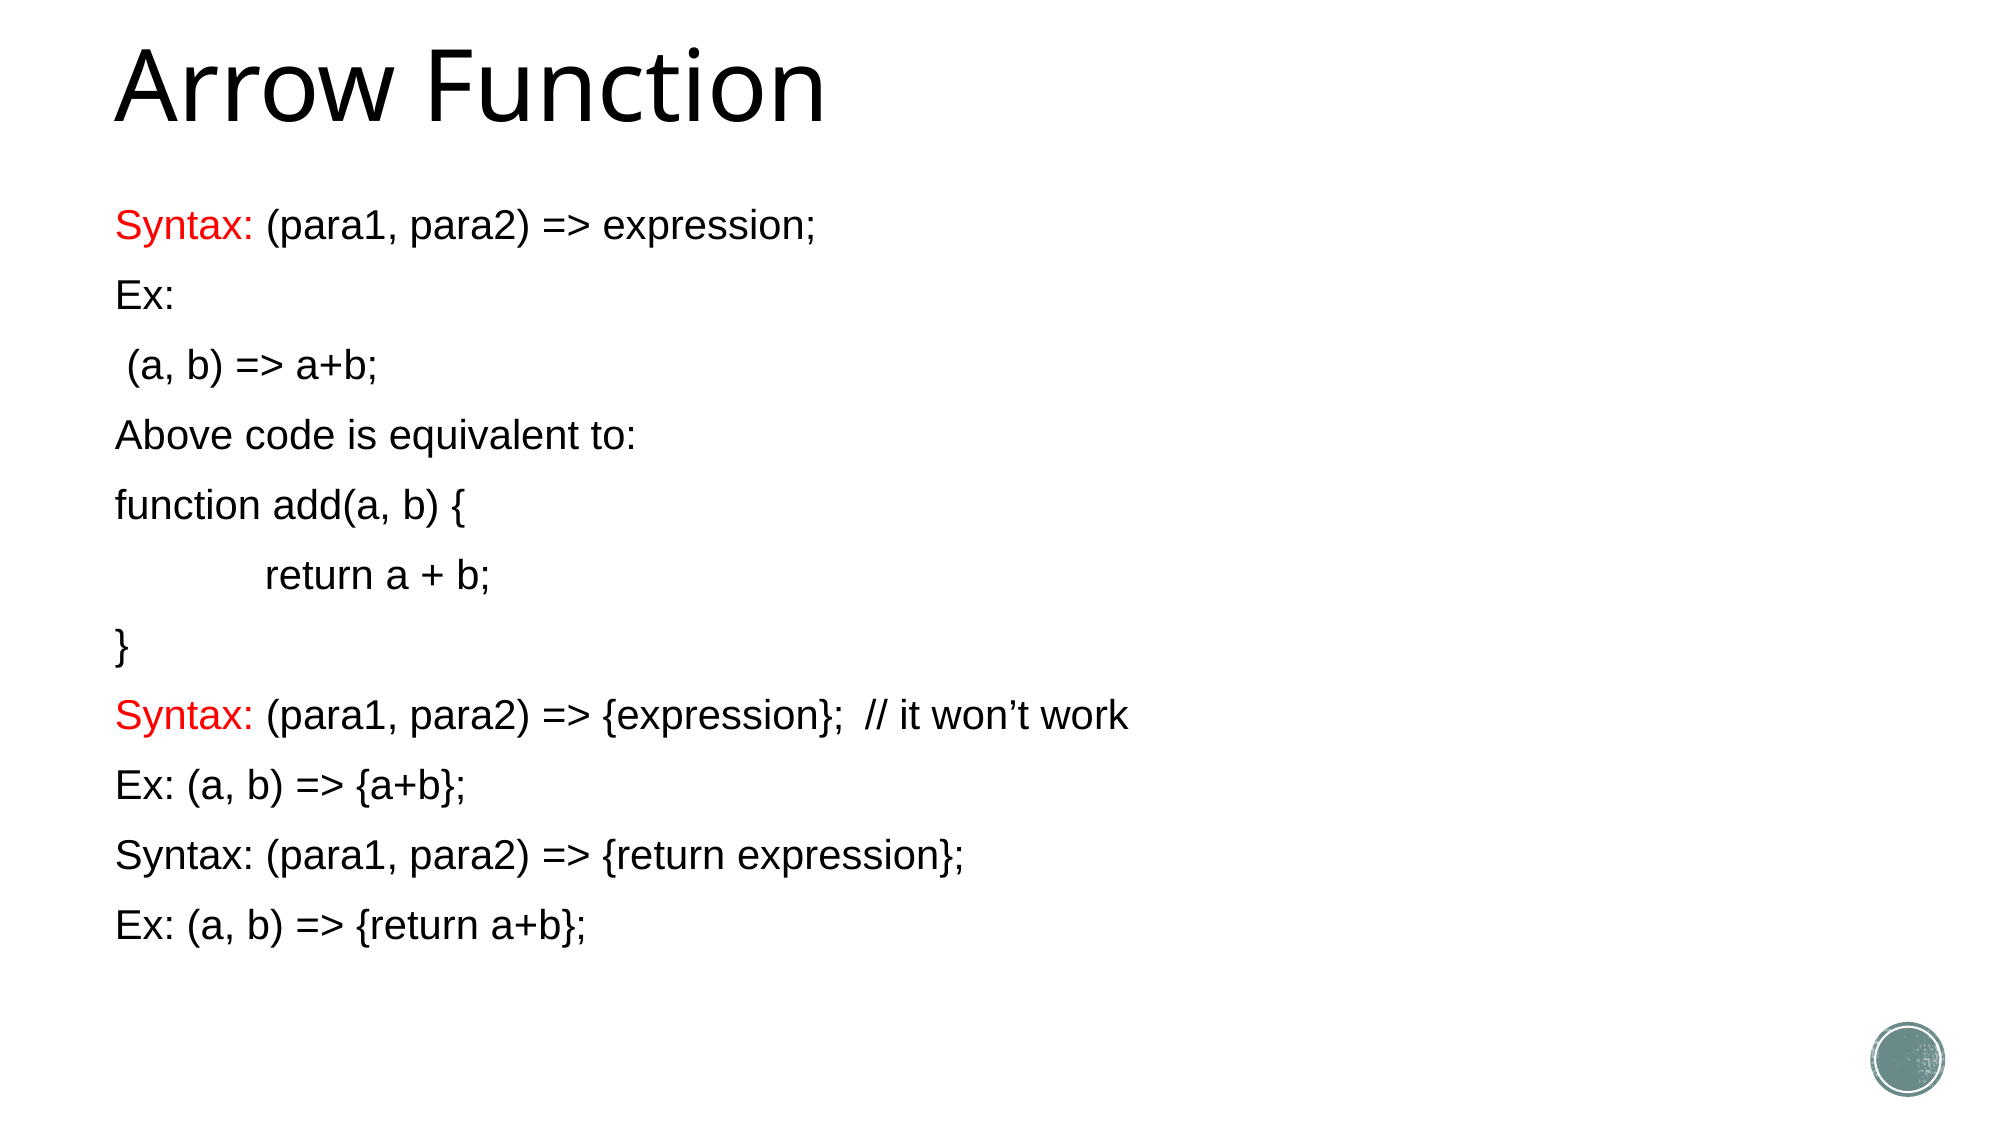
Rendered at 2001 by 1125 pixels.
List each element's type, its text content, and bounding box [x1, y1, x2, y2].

list Syntax: (para1, para2) => expression; Ex: (a, b) => a+b; Above code is equivalent to: function add(a, b) { return a + b; } Syntax: (para1, para2) => {expression}; // it won’t work Ex: (a, b) => {a+b}; Syntax: (para1, para2) => {return expression}; Ex: (a, b) => {return a+b}; [99, 195, 1900, 1046]
title Arrow Function [99, 0, 1900, 184]
